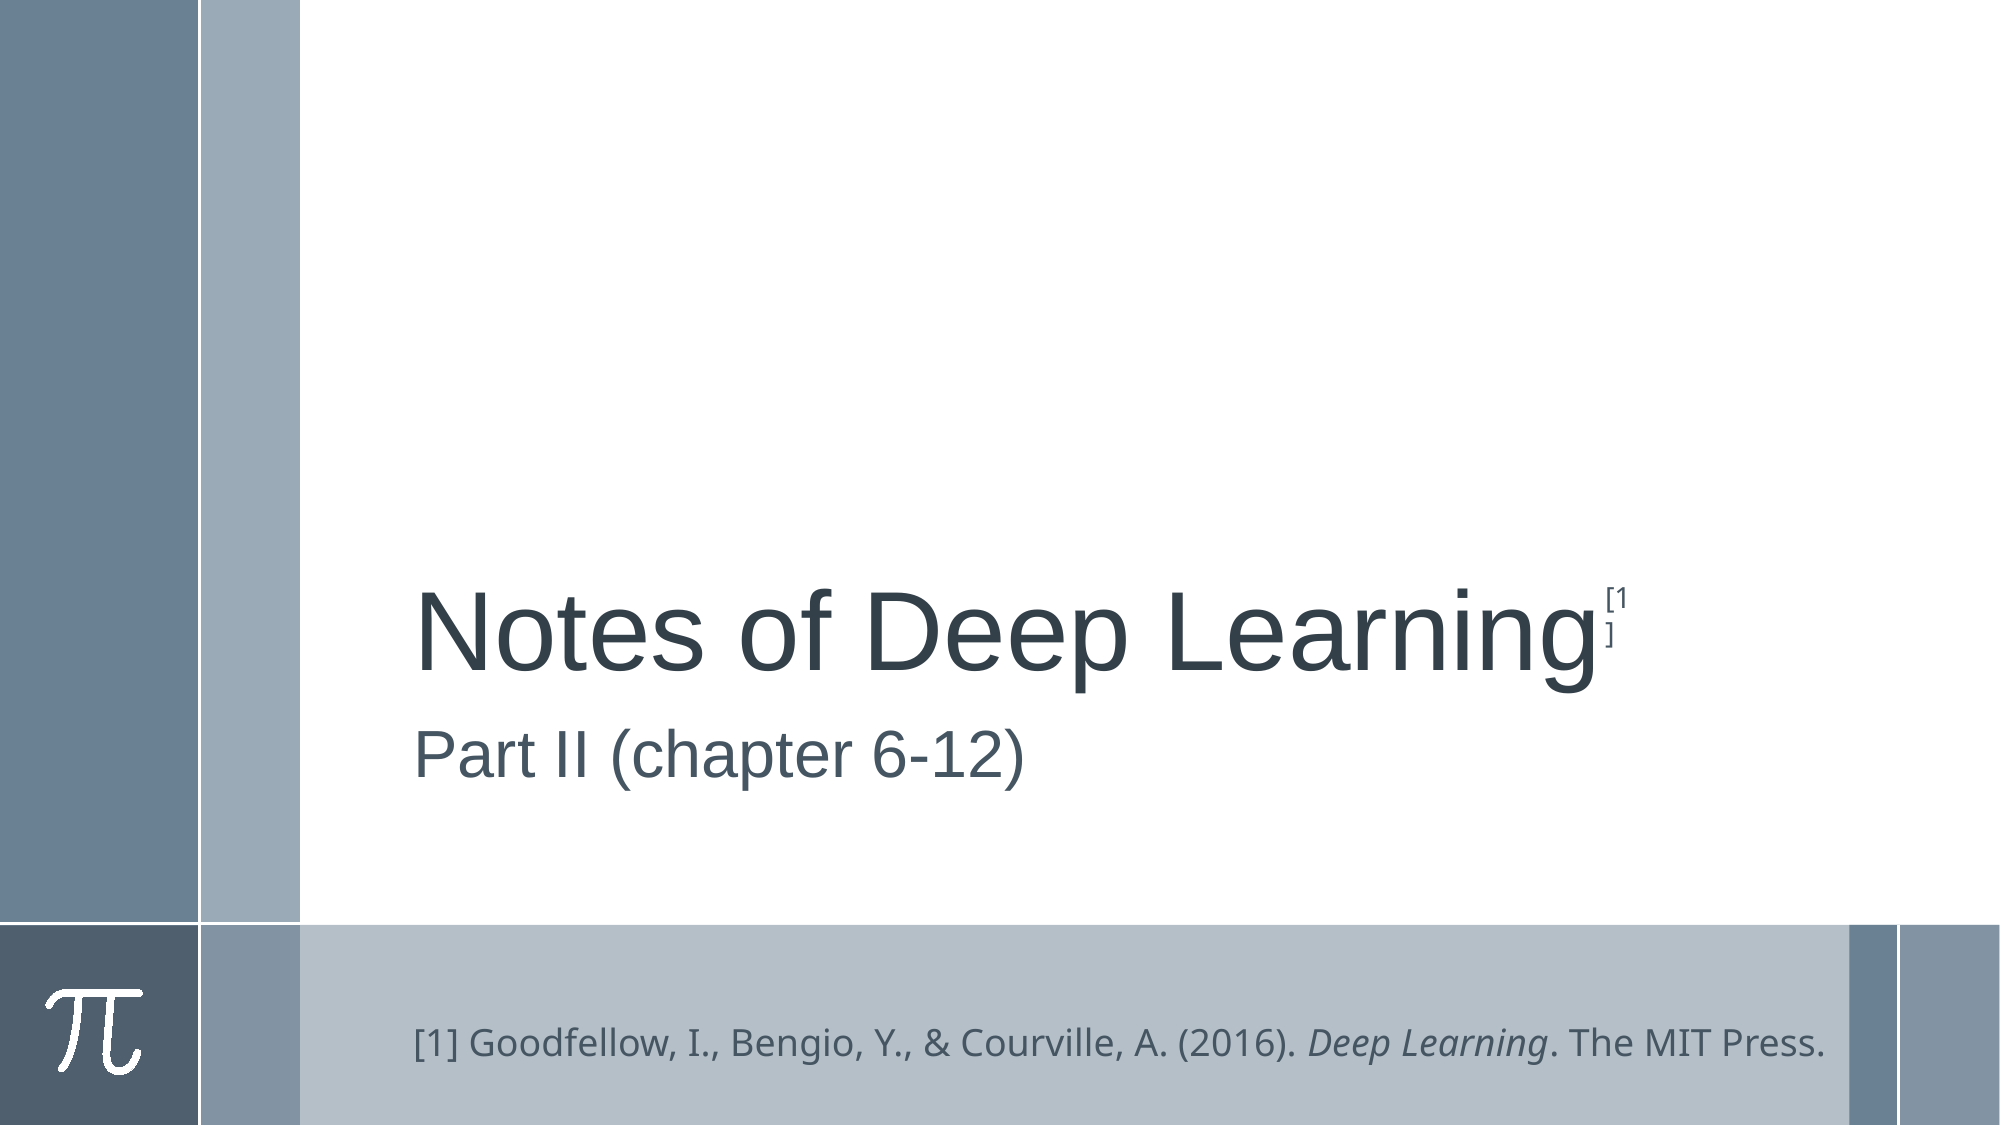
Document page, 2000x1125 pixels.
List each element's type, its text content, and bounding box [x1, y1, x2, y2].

subtitle Part II (chapter 6-12) [398, 712, 1632, 896]
text_box [1] Goodfellow, I., Bengio, Y., & Courville, A. (2016). Deep Learning. The MIT Press. [398, 1011, 1851, 1072]
text_box [1] [1590, 571, 1650, 657]
title Notes of Deep Learning [398, 262, 1765, 703]
